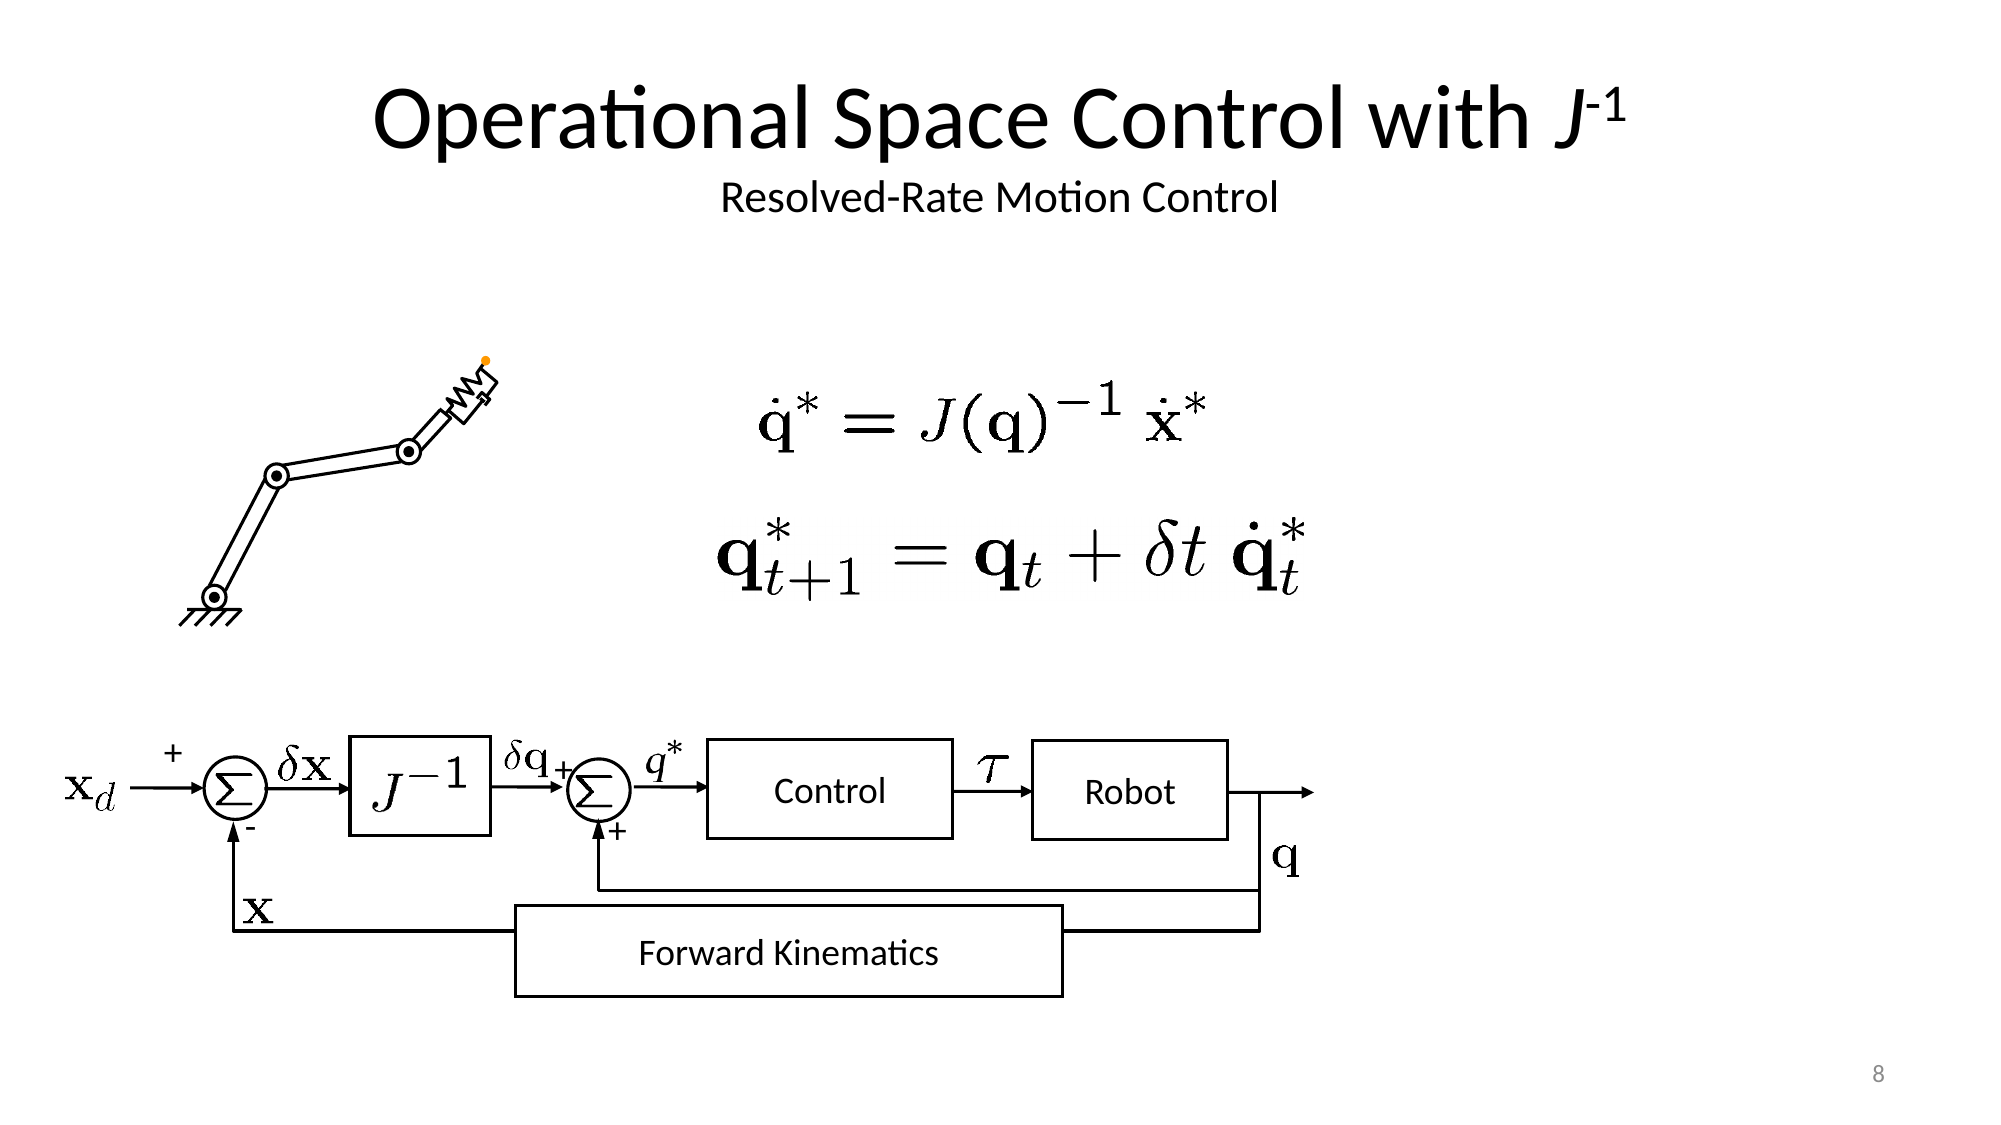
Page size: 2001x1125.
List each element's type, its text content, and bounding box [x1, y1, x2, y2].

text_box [179, 355, 498, 626]
text_box + [593, 798, 642, 859]
text_box [331, 782, 352, 796]
picture [276, 743, 331, 783]
text_box Robot [1032, 740, 1228, 798]
picture [214, 772, 253, 807]
picture [758, 380, 1205, 453]
text_box [350, 736, 491, 817]
text_box [204, 756, 267, 805]
text_box [589, 758, 631, 798]
picture [717, 517, 1304, 601]
text_box [130, 781, 204, 795]
picture [574, 774, 613, 809]
text_box - [229, 794, 272, 832]
slide_number 8 [1433, 1042, 1900, 1103]
text_box + [148, 721, 198, 781]
picture [1271, 845, 1300, 878]
text_box [227, 811, 1261, 932]
text_box + [539, 737, 589, 797]
picture [242, 897, 275, 924]
text_box [583, 817, 593, 821]
text_box [1014, 785, 1032, 798]
picture [503, 739, 548, 778]
title Operational Space Control with J-1 Resolved-Rate Motion Control [99, 45, 1900, 233]
text_box - [229, 842, 233, 855]
picture [370, 755, 467, 814]
text_box [683, 780, 709, 794]
text_box [642, 791, 1261, 816]
text_box Control [707, 739, 953, 807]
picture [645, 739, 682, 783]
picture [974, 754, 1013, 786]
text_box [219, 815, 229, 819]
text_box [1261, 786, 1315, 799]
picture [63, 774, 117, 811]
text_box [598, 798, 1261, 891]
text_box Forward Kinematics [515, 905, 1063, 997]
